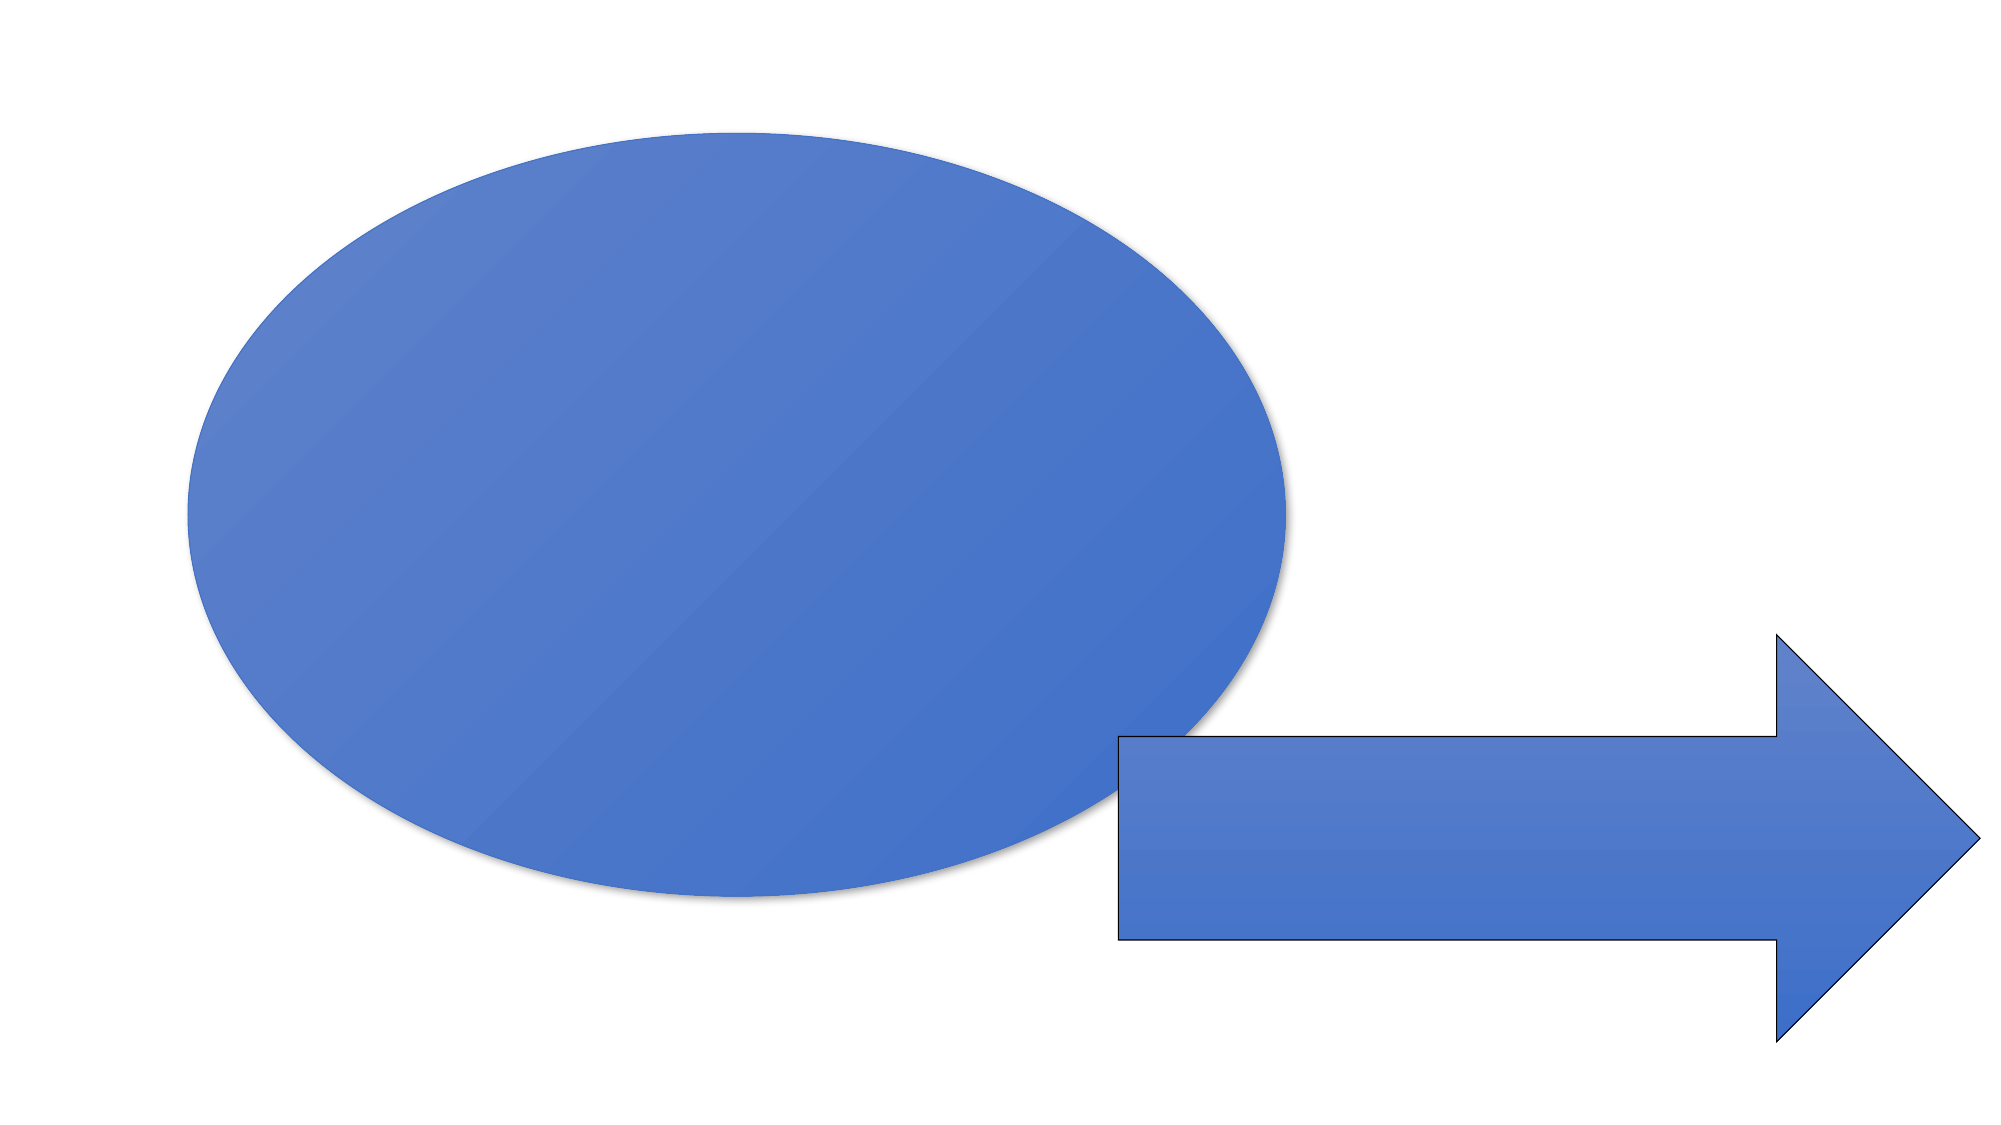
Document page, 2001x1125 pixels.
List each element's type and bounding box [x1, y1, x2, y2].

text_box [187, 133, 1980, 1042]
